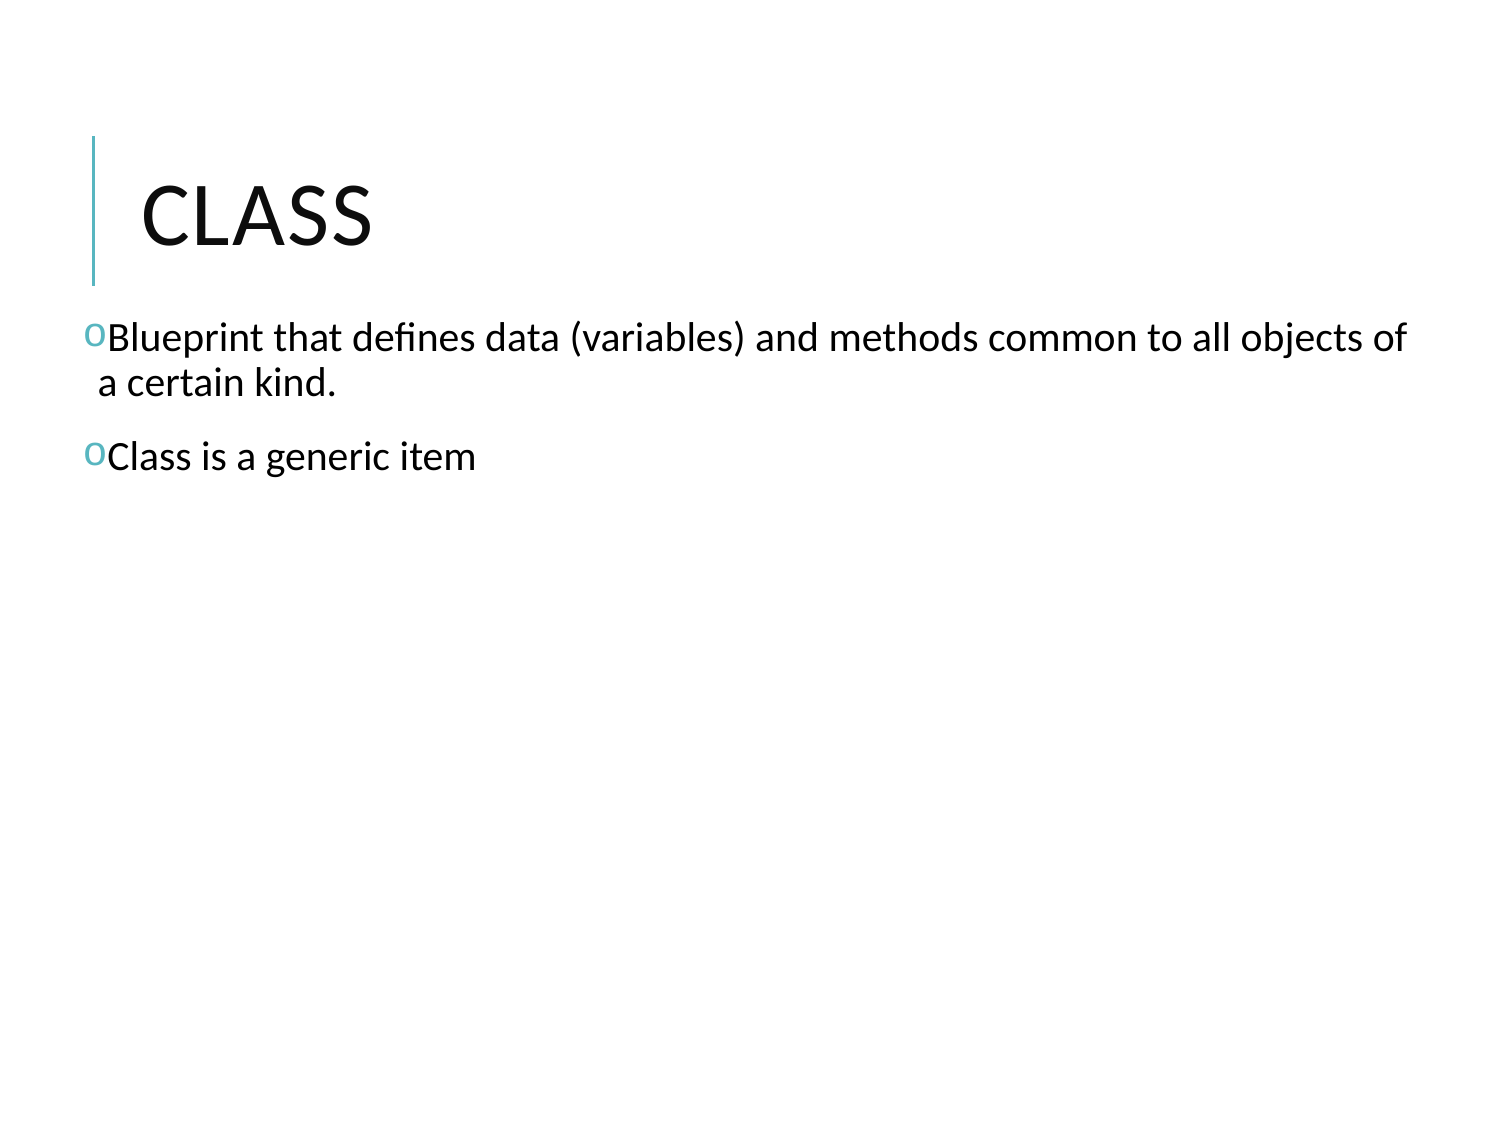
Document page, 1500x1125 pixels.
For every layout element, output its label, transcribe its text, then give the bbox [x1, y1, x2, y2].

list Blueprint that defines data (variables) and methods common to all objects of a certain kind. Class is a generic item [75, 307, 1425, 1050]
title Class [126, 96, 1322, 307]
